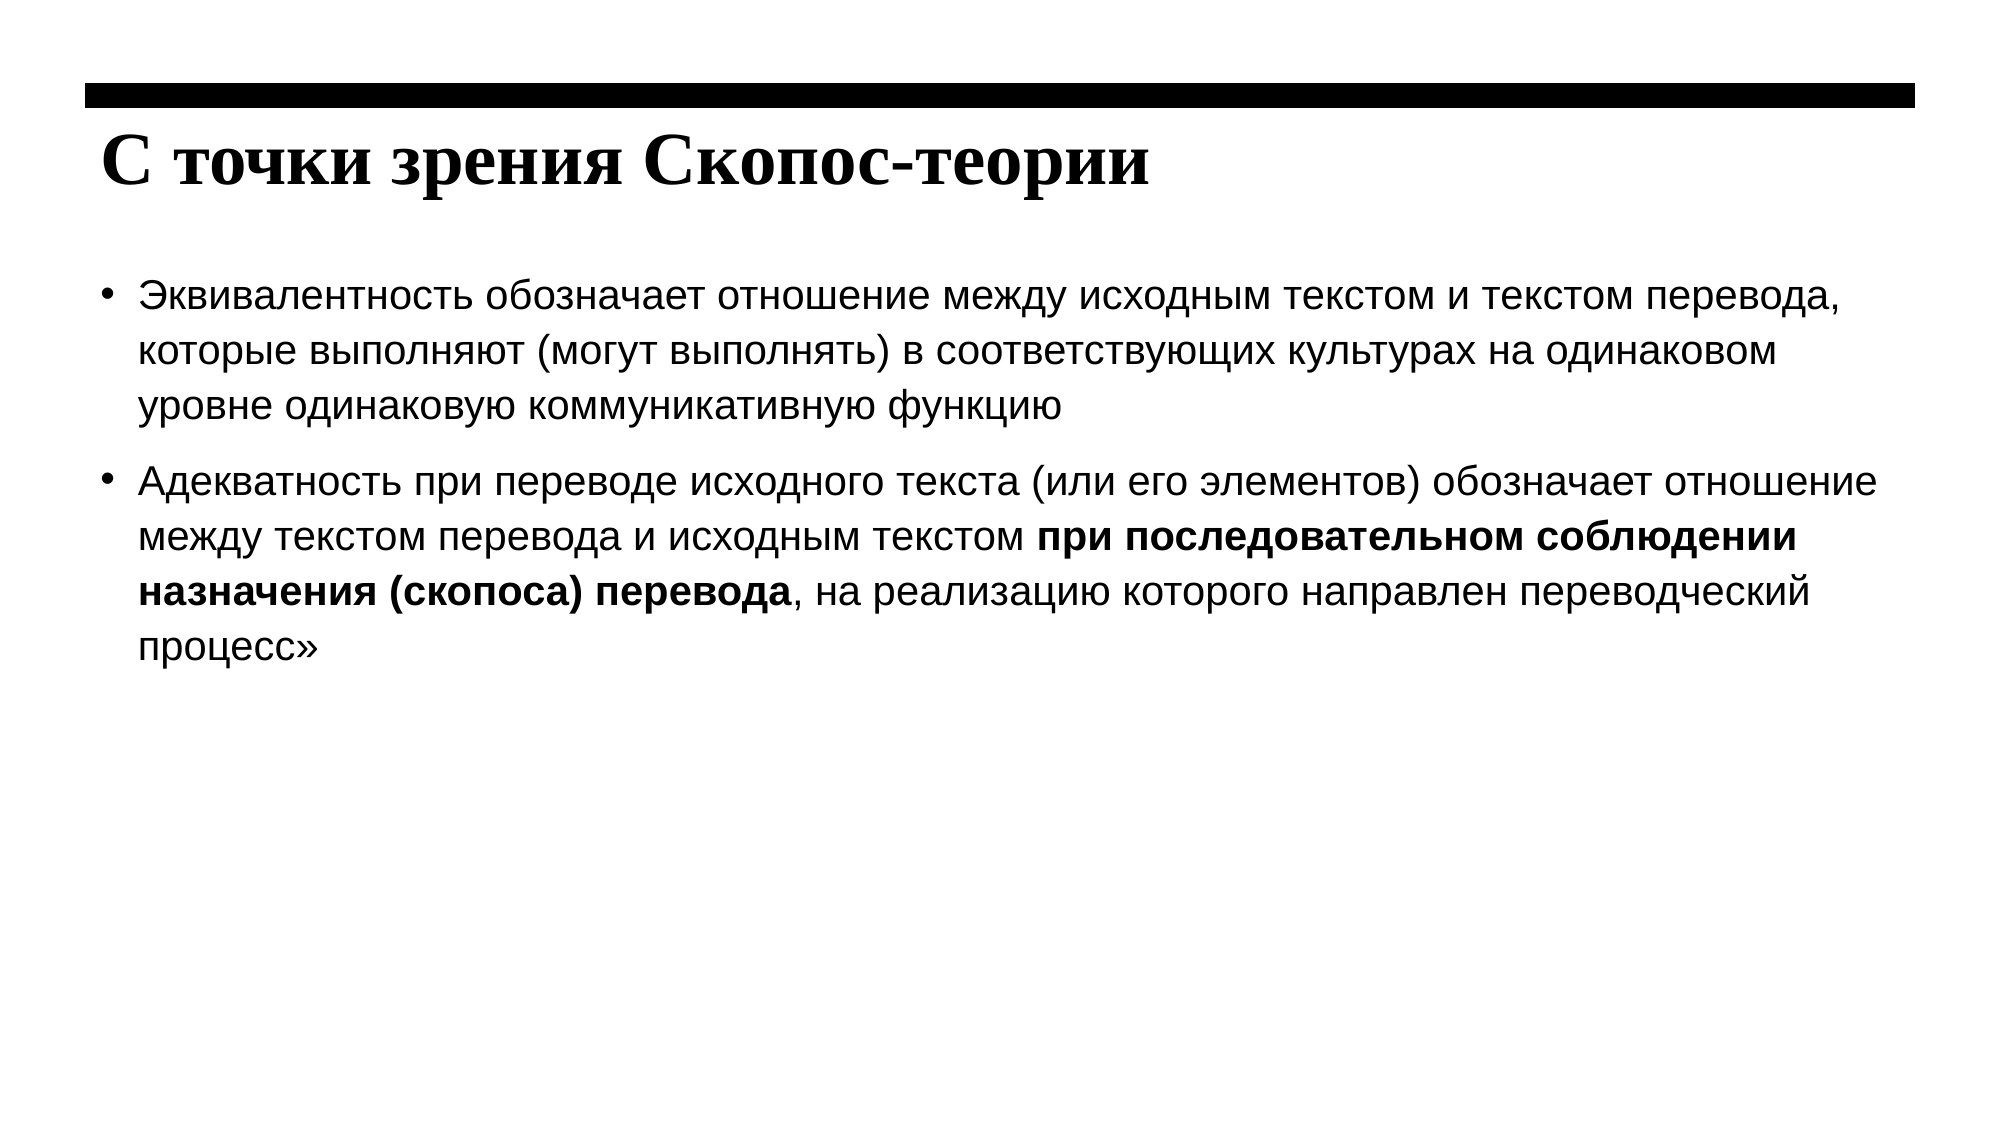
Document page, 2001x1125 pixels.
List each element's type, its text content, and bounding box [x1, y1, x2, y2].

title С точки зрения Скопос-теории [85, 101, 1916, 221]
list Эквивалентность обозначает отношение между исходным текстом и текстом перевода, которые выполняют (могут выполнять) в соответствующих культурах на одинаковом уровне одинаковую коммуникативную функцию Адекватность при переводе исходного текста (или его элементов) обозначает отношение между текстом перевода и исходным текстом при последовательном соблюдении назначения (скопоса) перевода, на реализацию которого направлен переводческий процесс» [85, 255, 1933, 1054]
